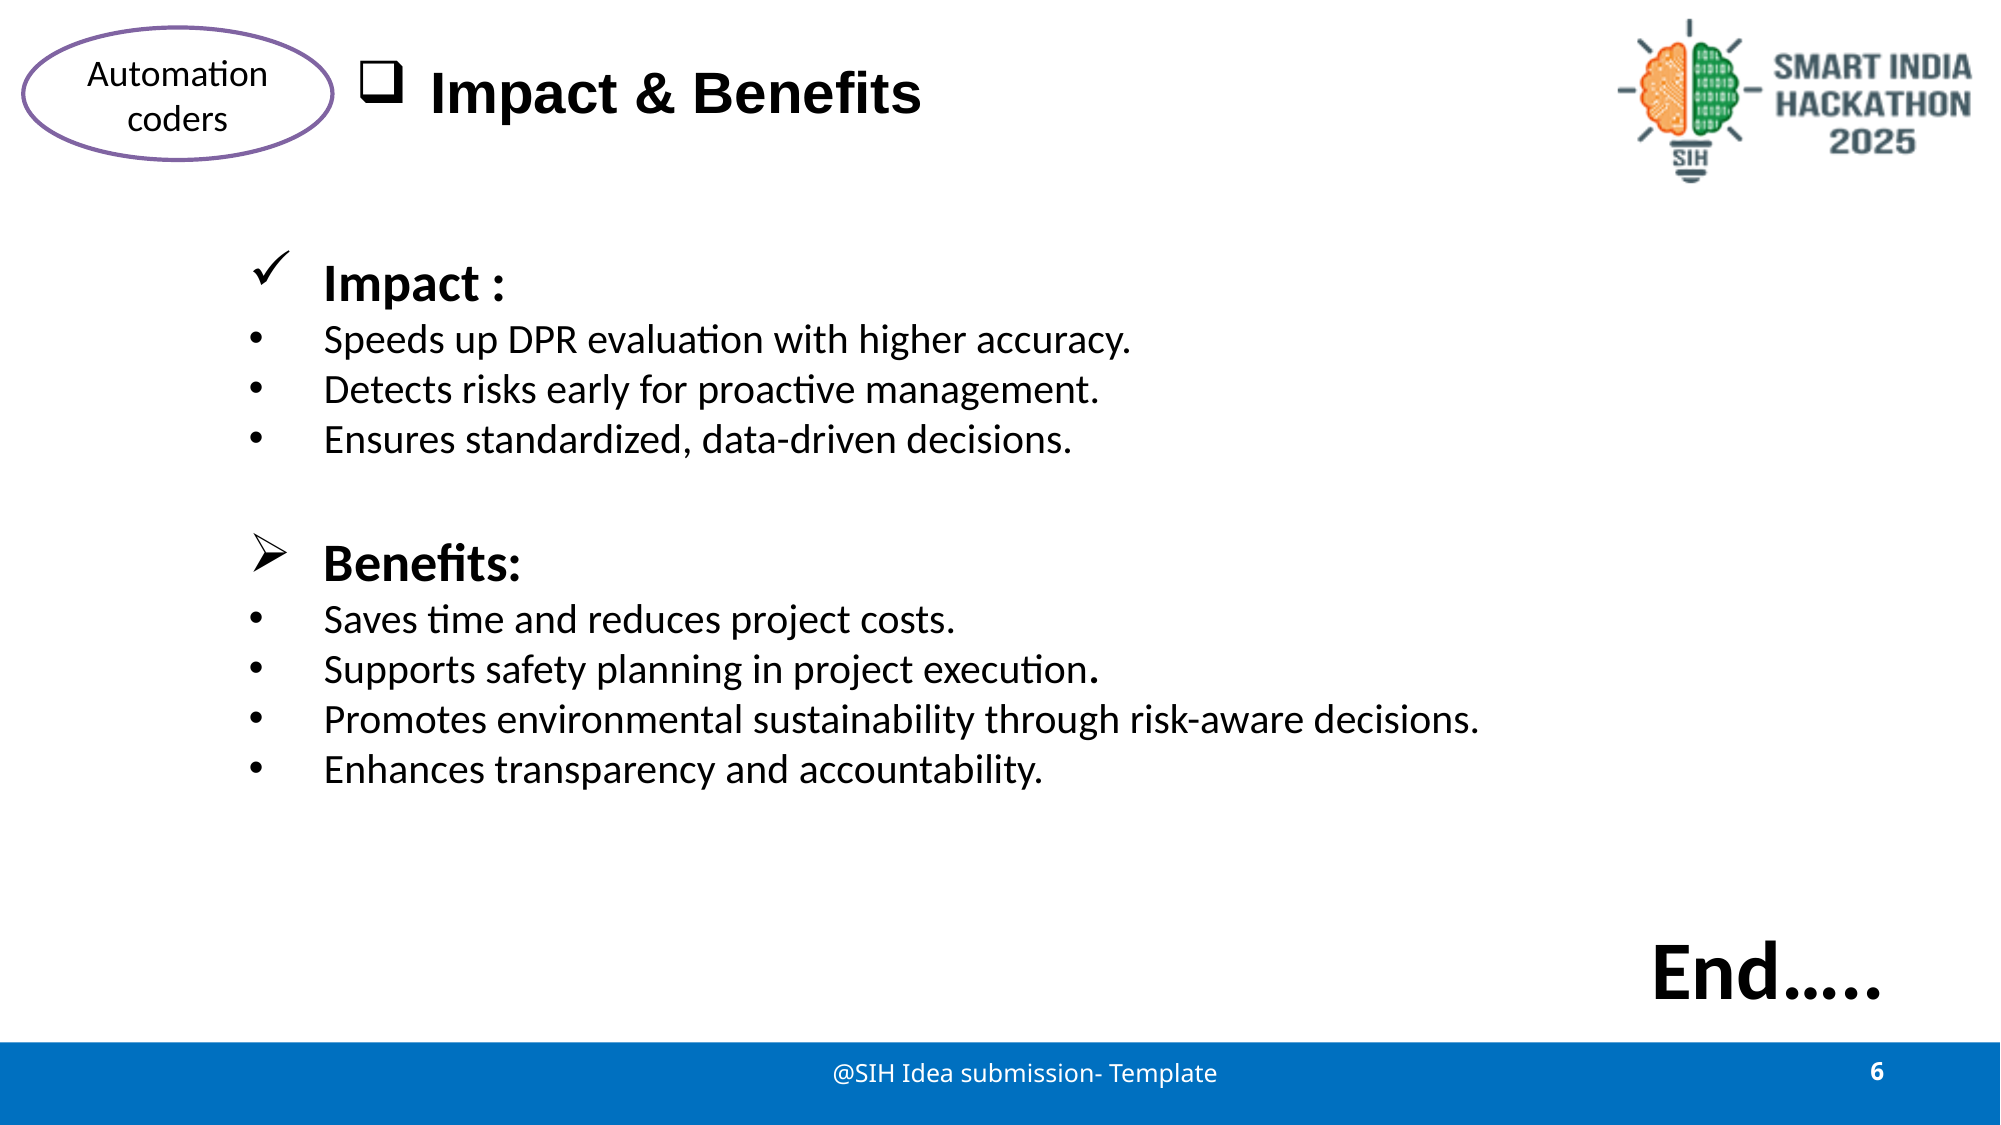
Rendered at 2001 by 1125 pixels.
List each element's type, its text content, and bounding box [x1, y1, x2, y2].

footer @SIH Idea submission- Template [762, 1042, 1289, 1103]
text_box Impact : Speeds up DPR evaluation with higher accuracy. Detects risks early for proactive management. Ensures standardized, data-driven decisions. Benefits: Saves time and reduces project costs. Supports safety planning in project execution. Promotes environmental sustainability through risk-aware decisions. Enhances transparency and accountability. [234, 239, 1660, 800]
slide_number 6 [1433, 1042, 1900, 1103]
title Impact & Benefits [340, 26, 1155, 154]
picture [1614, 9, 1977, 194]
text_box End….. [899, 909, 1900, 1024]
text_box [0, 1042, 2000, 1125]
text_box Automation coders [21, 25, 335, 163]
